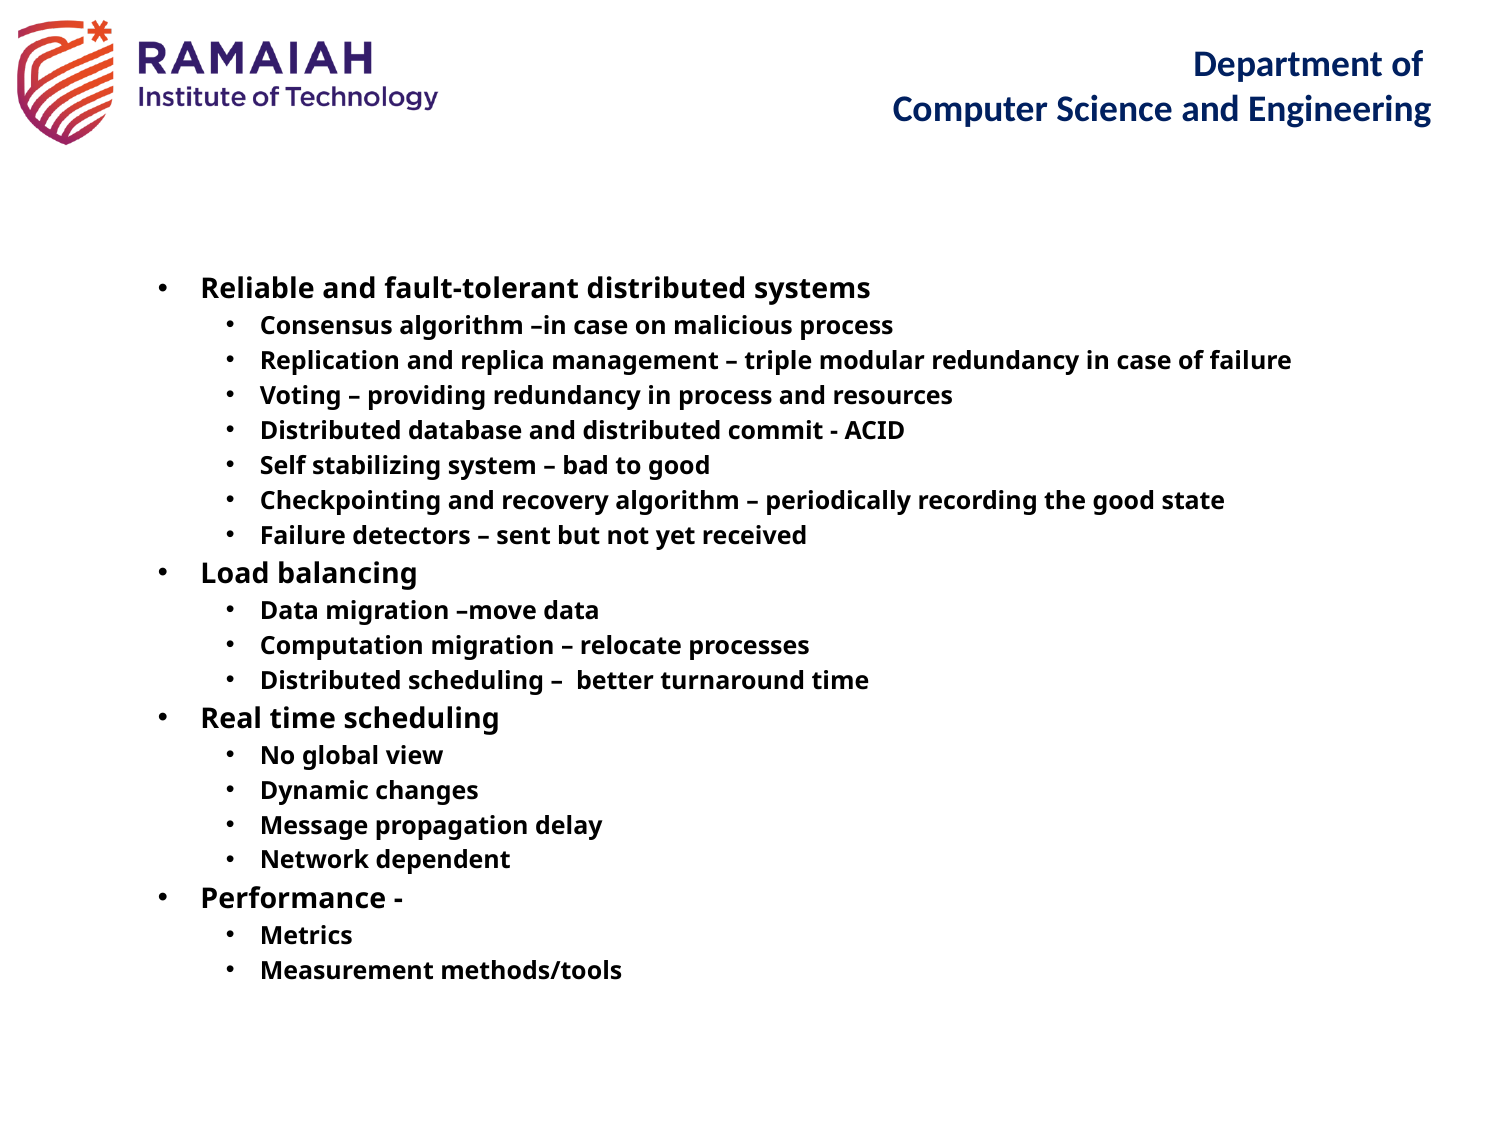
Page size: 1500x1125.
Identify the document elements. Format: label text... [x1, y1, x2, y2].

list Reliable and fault-tolerant distributed systems Consensus algorithm –in case on malicious process Replication and replica management – triple modular redundancy in case of failure Voting – providing redundancy in process and resources Distributed database and distributed commit - ACID Self stabilizing system – bad to good Checkpointing and recovery algorithm – periodically recording the good state Failure detectors – sent but not yet received Load balancing Data migration –move data Computation migration – relocate processes Distributed scheduling – better turnaround time Real time scheduling No global view Dynamic changes Message propagation delay Network dependent Performance - Metrics Measurement methods/tools [75, 262, 1425, 1005]
picture [0, 0, 493, 189]
